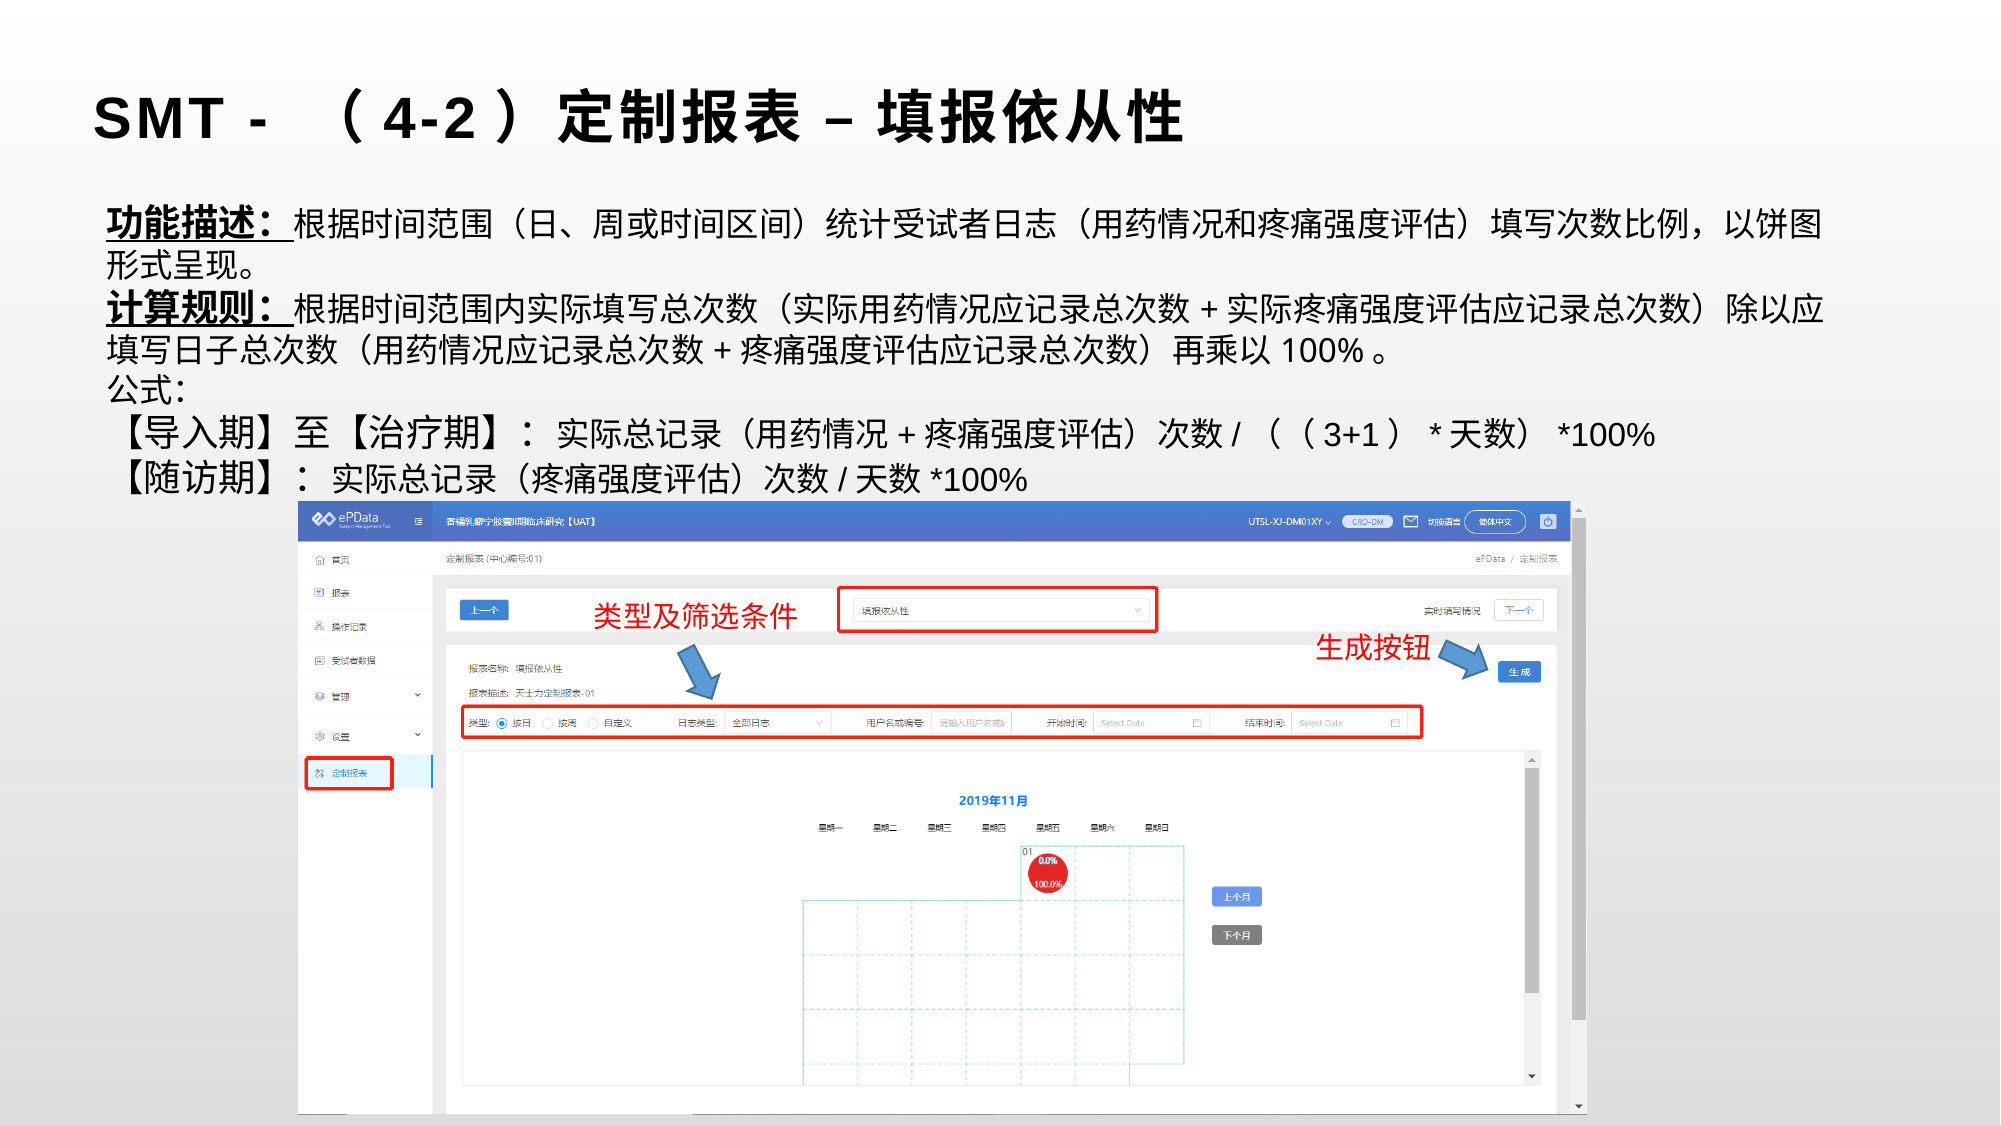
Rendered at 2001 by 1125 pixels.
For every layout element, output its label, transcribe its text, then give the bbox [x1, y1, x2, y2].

title SMT - （4-2）定制报表 – 填报依从性 [76, 74, 1857, 177]
picture [298, 501, 1587, 1116]
text_box 功能描述：根据时间范围（日、周或时间区间）统计受试者日志（用药情况和疼痛强度评估）填写次数比例，以饼图形式呈现。 计算规则：根据时间范围内实际填写总次数（实际用药情况应记录总次数+实际疼痛强度评估应记录总次数）除以应填写日子总次数（用药情况应记录总次数+疼痛强度评估应记录总次数）再乘以100%。 公式： 【导入期】至【治疗期】：实际总记录（用药情况+疼痛强度评估）次数/（（3+1）*天数）*100% 【随访期】：实际总记录（疼痛强度评估）次数/天数*100% [91, 191, 1850, 507]
